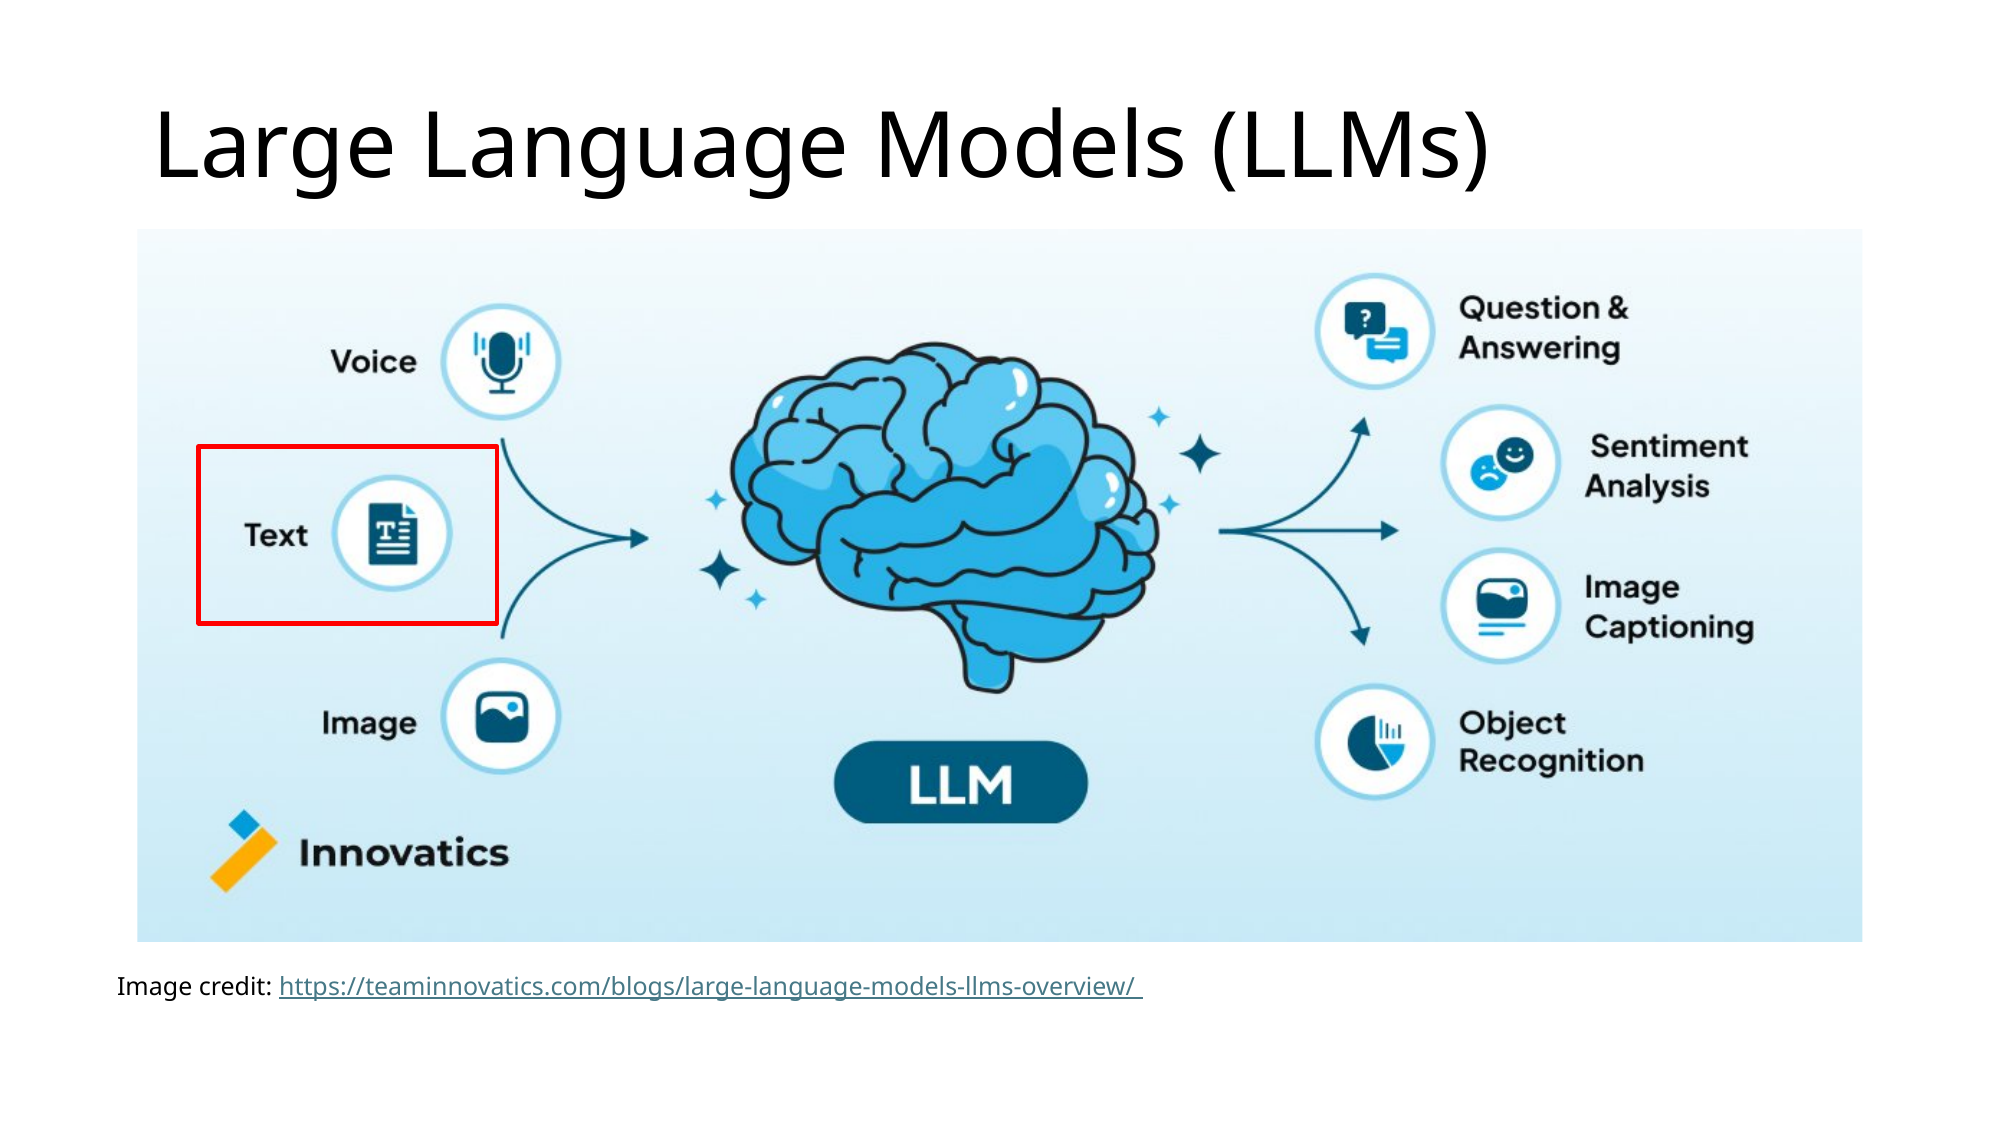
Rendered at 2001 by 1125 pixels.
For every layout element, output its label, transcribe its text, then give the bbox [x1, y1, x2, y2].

title Large Language Models (LLMs) [137, 59, 1863, 229]
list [136, 229, 1863, 943]
text_box Image credit: https://teaminnovatics.com/blogs/large-language-models-llms-overview/ [102, 962, 1158, 1012]
